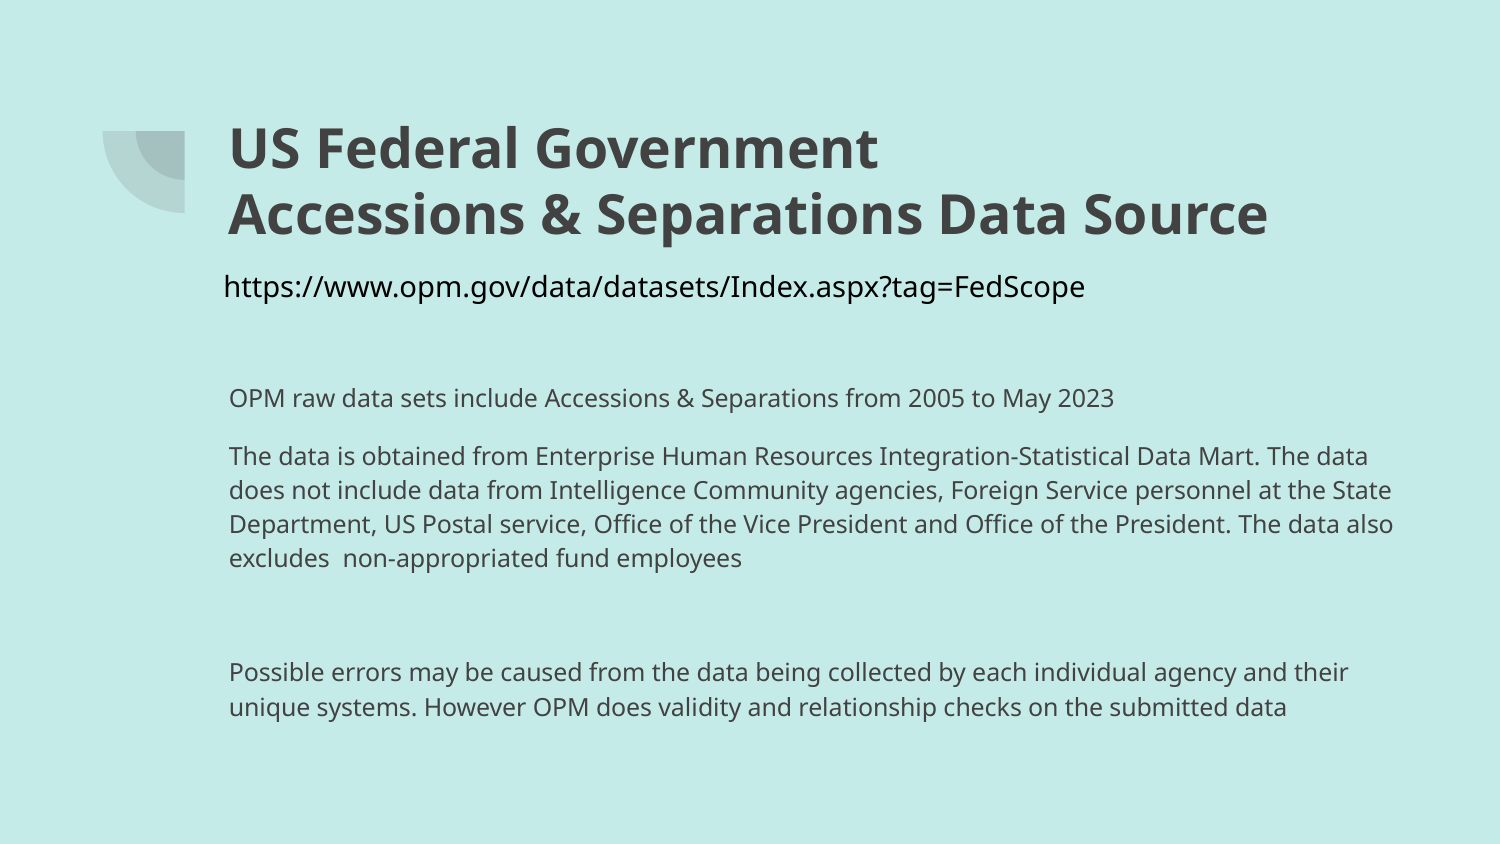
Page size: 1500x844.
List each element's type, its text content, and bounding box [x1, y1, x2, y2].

text_box https://www.opm.gov/data/datasets/Index.aspx?tag=FedScope [208, 253, 1430, 342]
list OPM raw data sets include Accessions & Separations from 2005 to May 2023 The data is obtained from Enterprise Human Resources Integration-Statistical Data Mart. The data does not include data from Intelligence Community agencies, Foreign Service personnel at the State Department, US Postal service, Office of the Vice President and Office of the President. The data also excludes non-appropriated fund employees Possible errors may be caused from the data being collected by each individual agency and their unique systems. However OPM does validity and relationship checks on the submitted data [213, 363, 1439, 744]
title US Federal Government Accessions & Separations Data Source [213, 98, 1368, 253]
